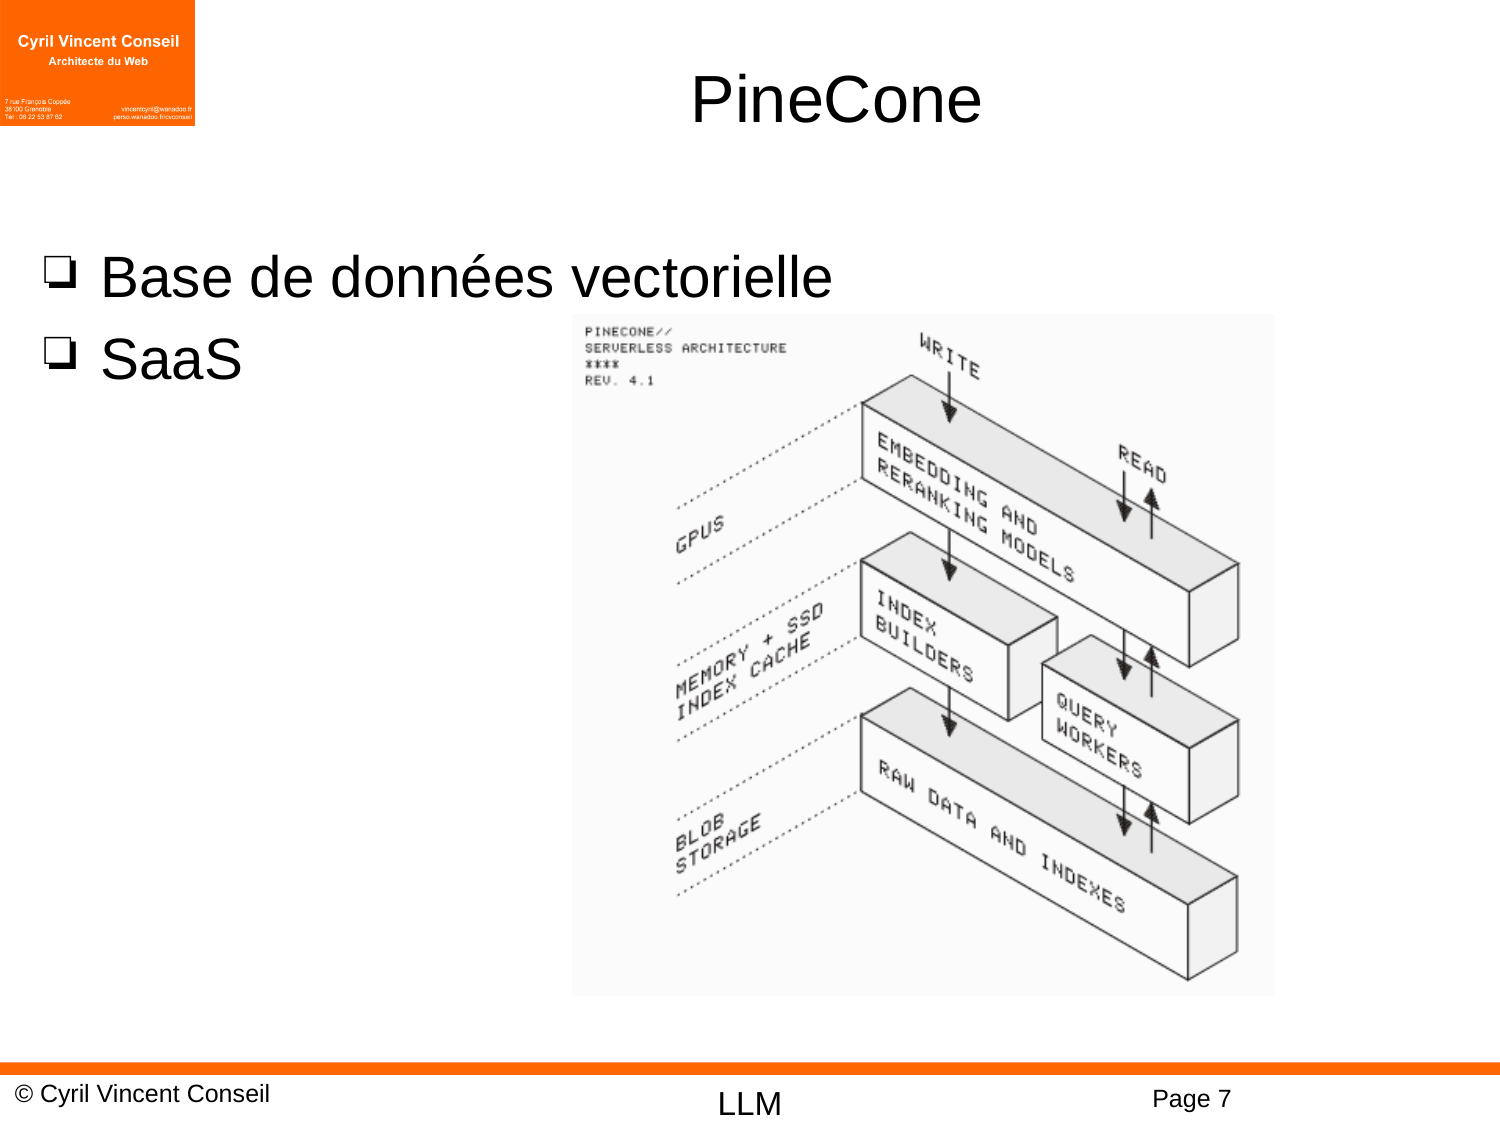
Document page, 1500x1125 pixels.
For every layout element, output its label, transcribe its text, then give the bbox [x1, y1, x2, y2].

picture [0, 0, 195, 126]
title PineCone [194, 2, 1480, 190]
picture [572, 314, 1275, 996]
list Base de données vectorielle SaaS [29, 231, 1468, 1059]
